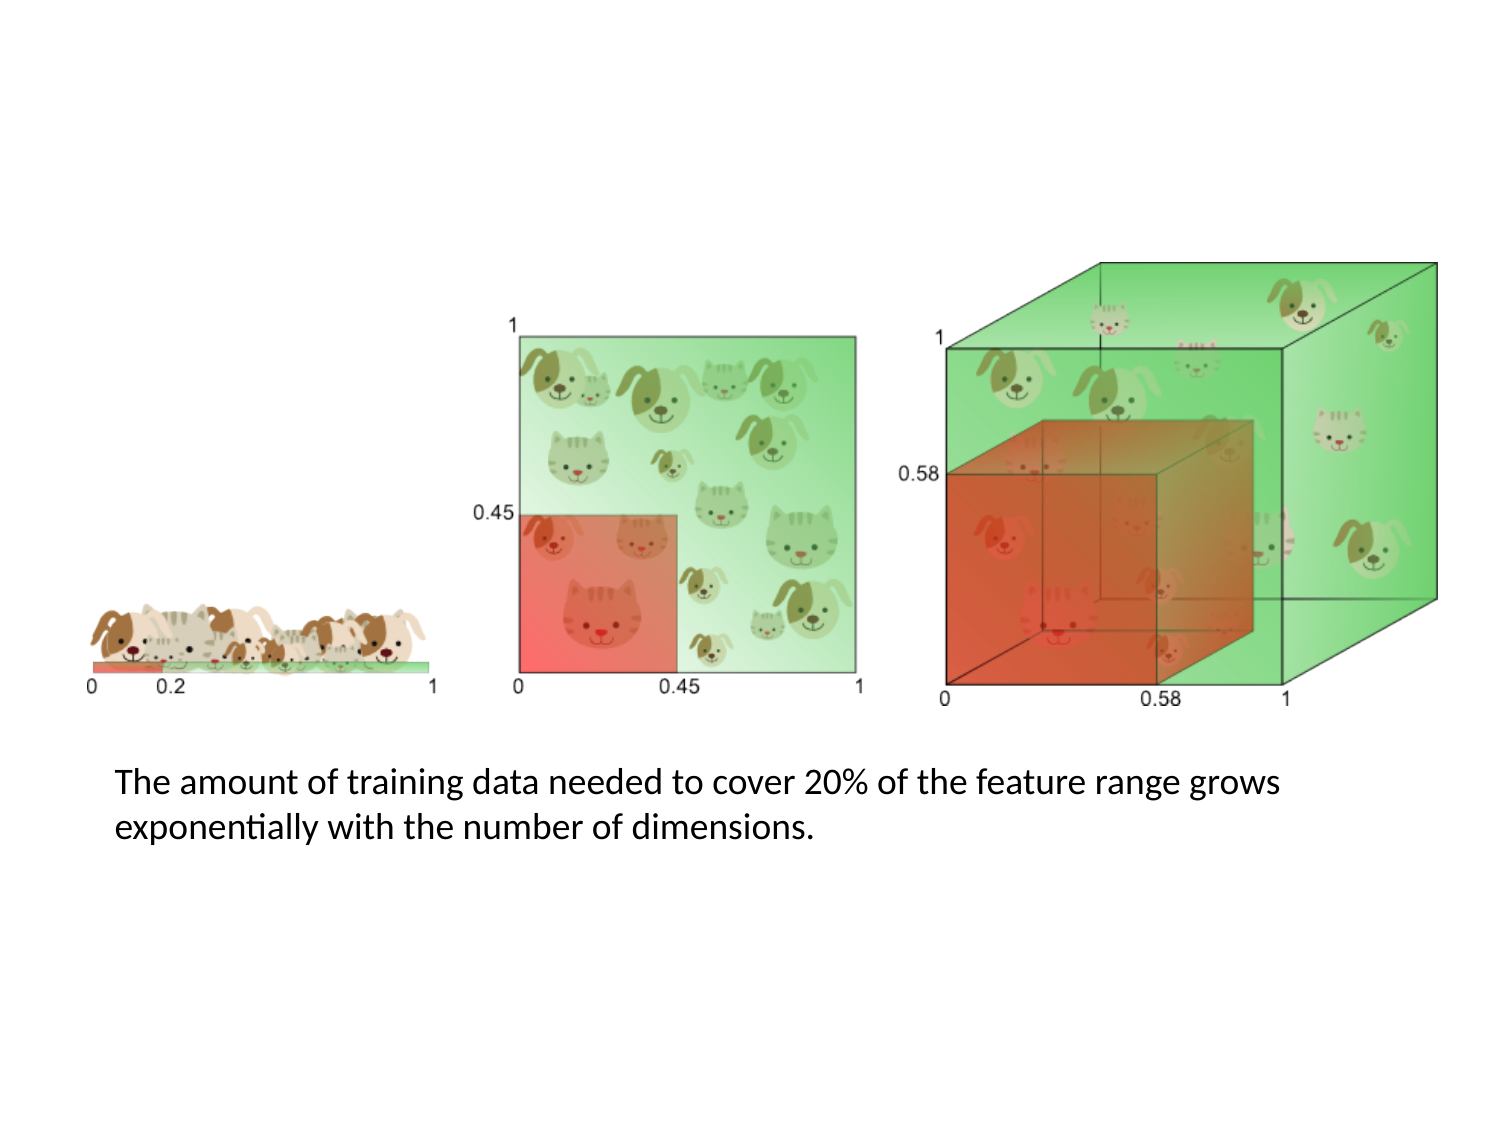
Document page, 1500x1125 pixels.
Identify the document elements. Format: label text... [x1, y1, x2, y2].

text_box The amount of training data needed to cover 20% of the feature range grows exponentially with the number of dimensions. [99, 749, 1388, 855]
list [87, 262, 1438, 706]
